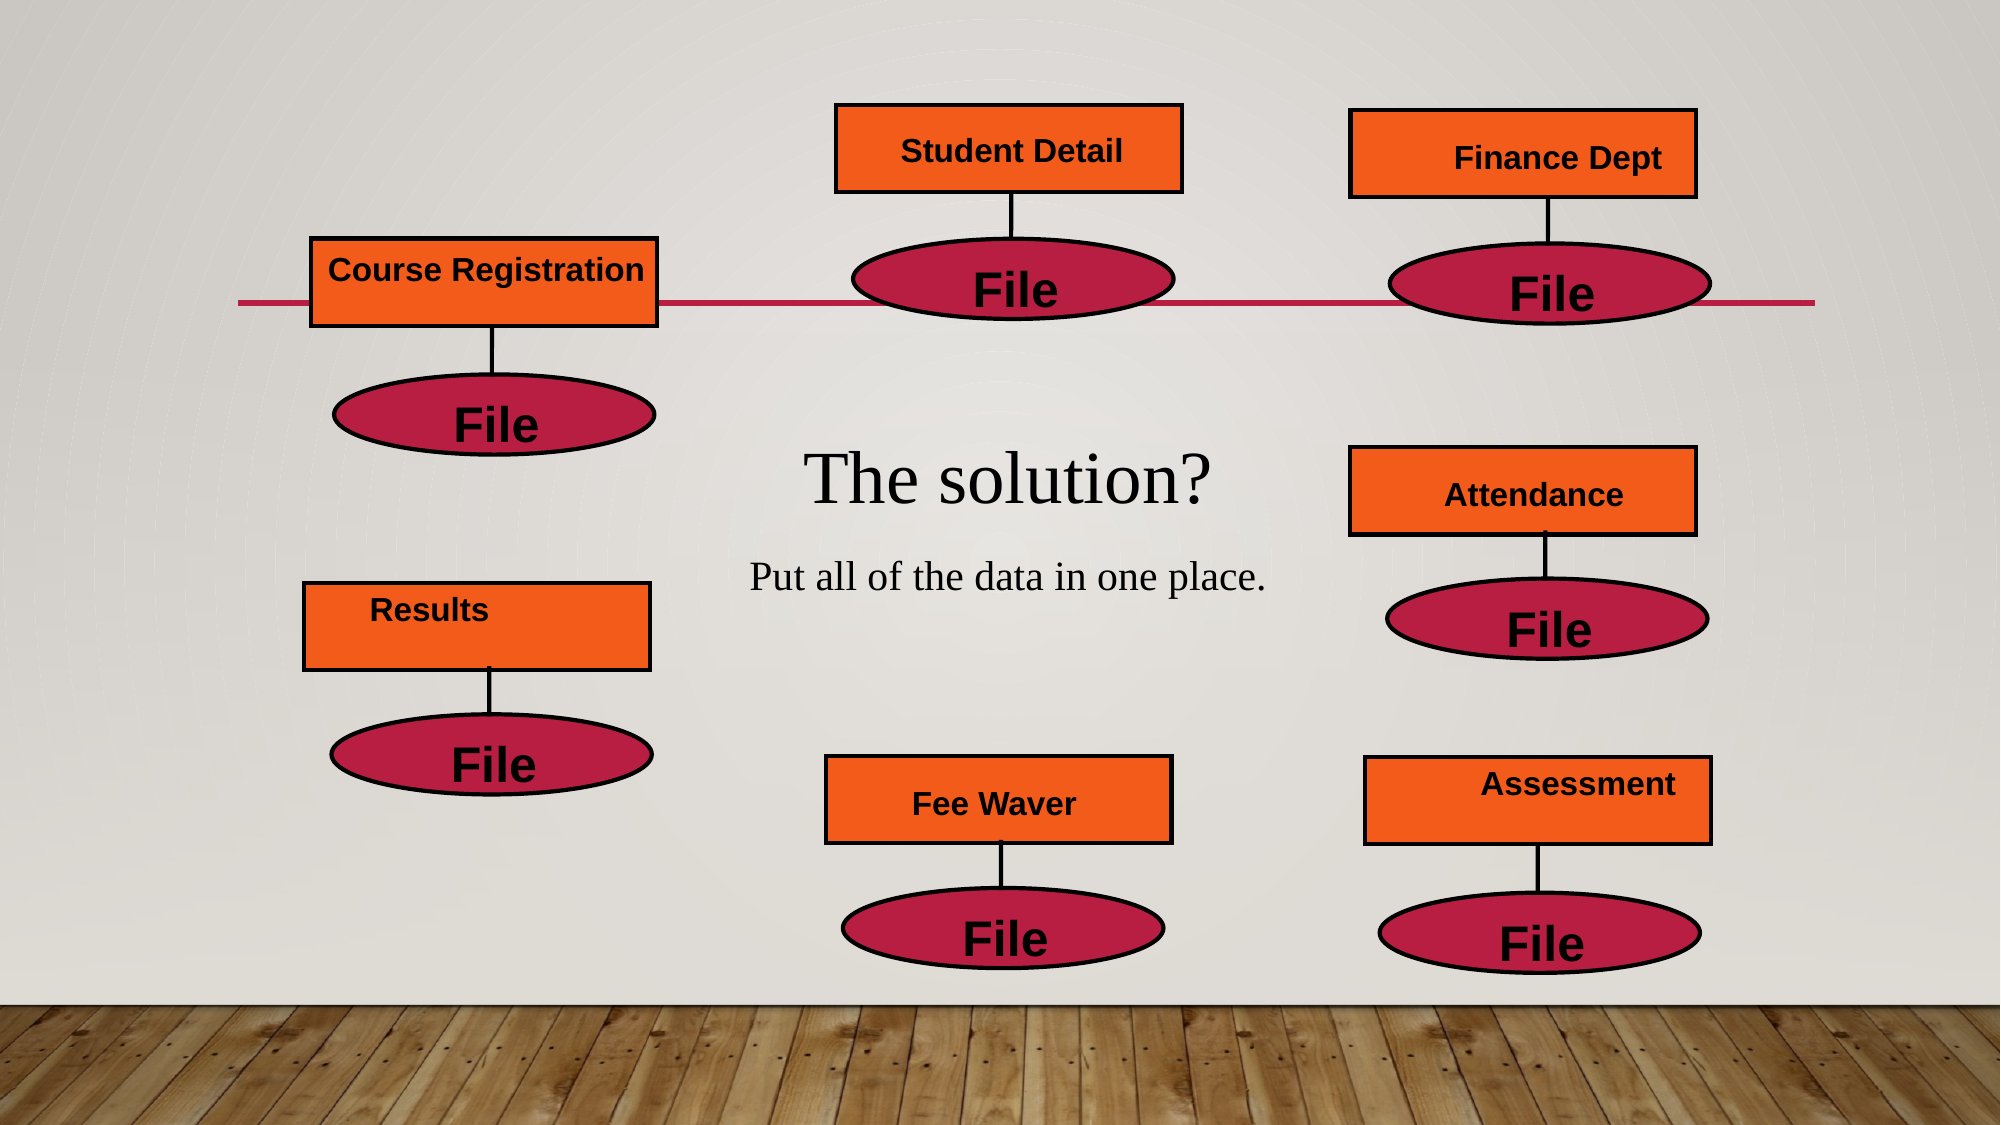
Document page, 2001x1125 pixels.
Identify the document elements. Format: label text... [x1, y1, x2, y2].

text_box File [947, 899, 1064, 974]
text_box [331, 714, 652, 792]
text_box [835, 105, 1182, 193]
text_box [1365, 756, 1712, 844]
text_box [825, 755, 1172, 843]
text_box [1350, 109, 1697, 198]
text_box [1349, 447, 1696, 535]
text_box Assessment [1465, 754, 1692, 809]
text_box [853, 238, 1174, 317]
text_box File [1491, 589, 1608, 665]
text_box File [957, 249, 1074, 325]
text_box Student Detail [885, 121, 1139, 177]
text_box Results [354, 580, 505, 636]
text_box [1389, 243, 1711, 322]
list The solution? Put all of the data in one place. [728, 403, 1288, 685]
text_box [1379, 892, 1700, 971]
text_box Fee Waver [896, 775, 1093, 830]
text_box [310, 238, 657, 326]
text_box Finance Dept [1439, 128, 1678, 184]
text_box [1387, 578, 1708, 657]
text_box File [1484, 903, 1601, 979]
text_box [334, 374, 655, 453]
text_box Attendance [1428, 465, 1649, 521]
text_box File [438, 385, 555, 461]
text_box Course Registration [312, 241, 661, 296]
text_box [842, 887, 1164, 966]
text_box File [1494, 254, 1611, 330]
text_box [304, 583, 650, 671]
picture [0, 1005, 2000, 1125]
text_box File [435, 725, 553, 800]
